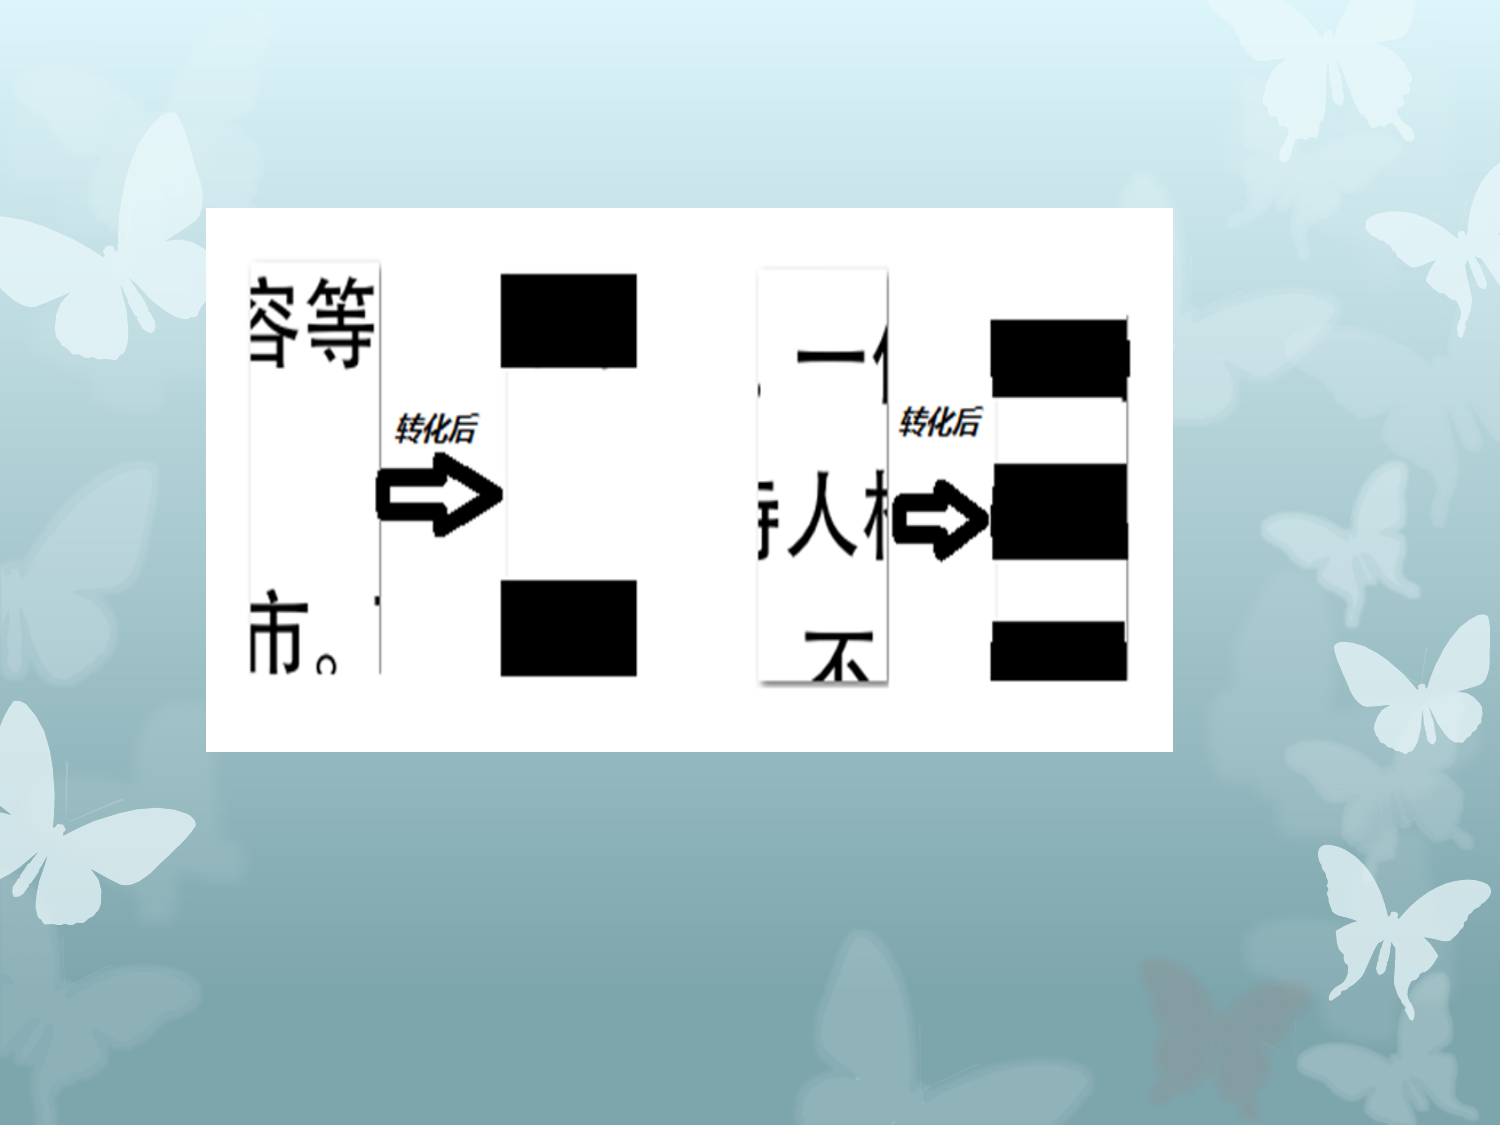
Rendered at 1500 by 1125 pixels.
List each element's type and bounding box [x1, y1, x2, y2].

list [206, 207, 1173, 752]
